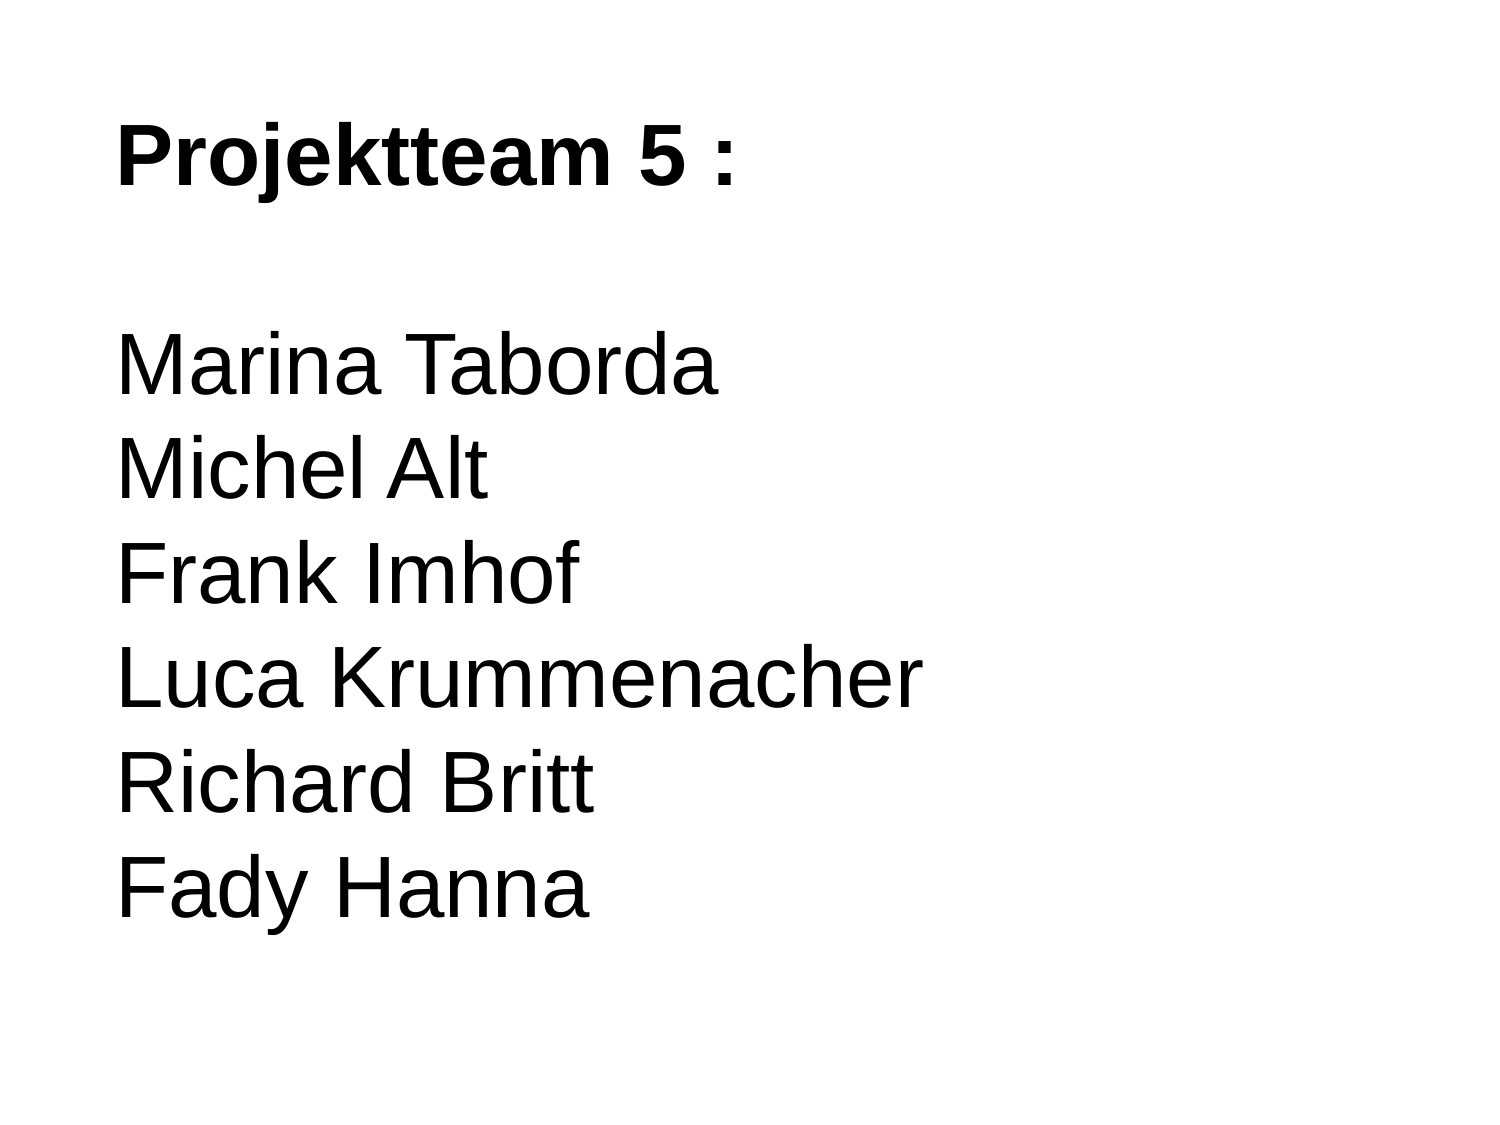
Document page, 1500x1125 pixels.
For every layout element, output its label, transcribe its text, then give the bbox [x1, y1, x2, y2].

title Projektteam 5 : Marina Taborda Michel Alt Frank Imhof Luca Krummenacher Richard Britt Fady Hanna [100, 90, 1451, 1047]
